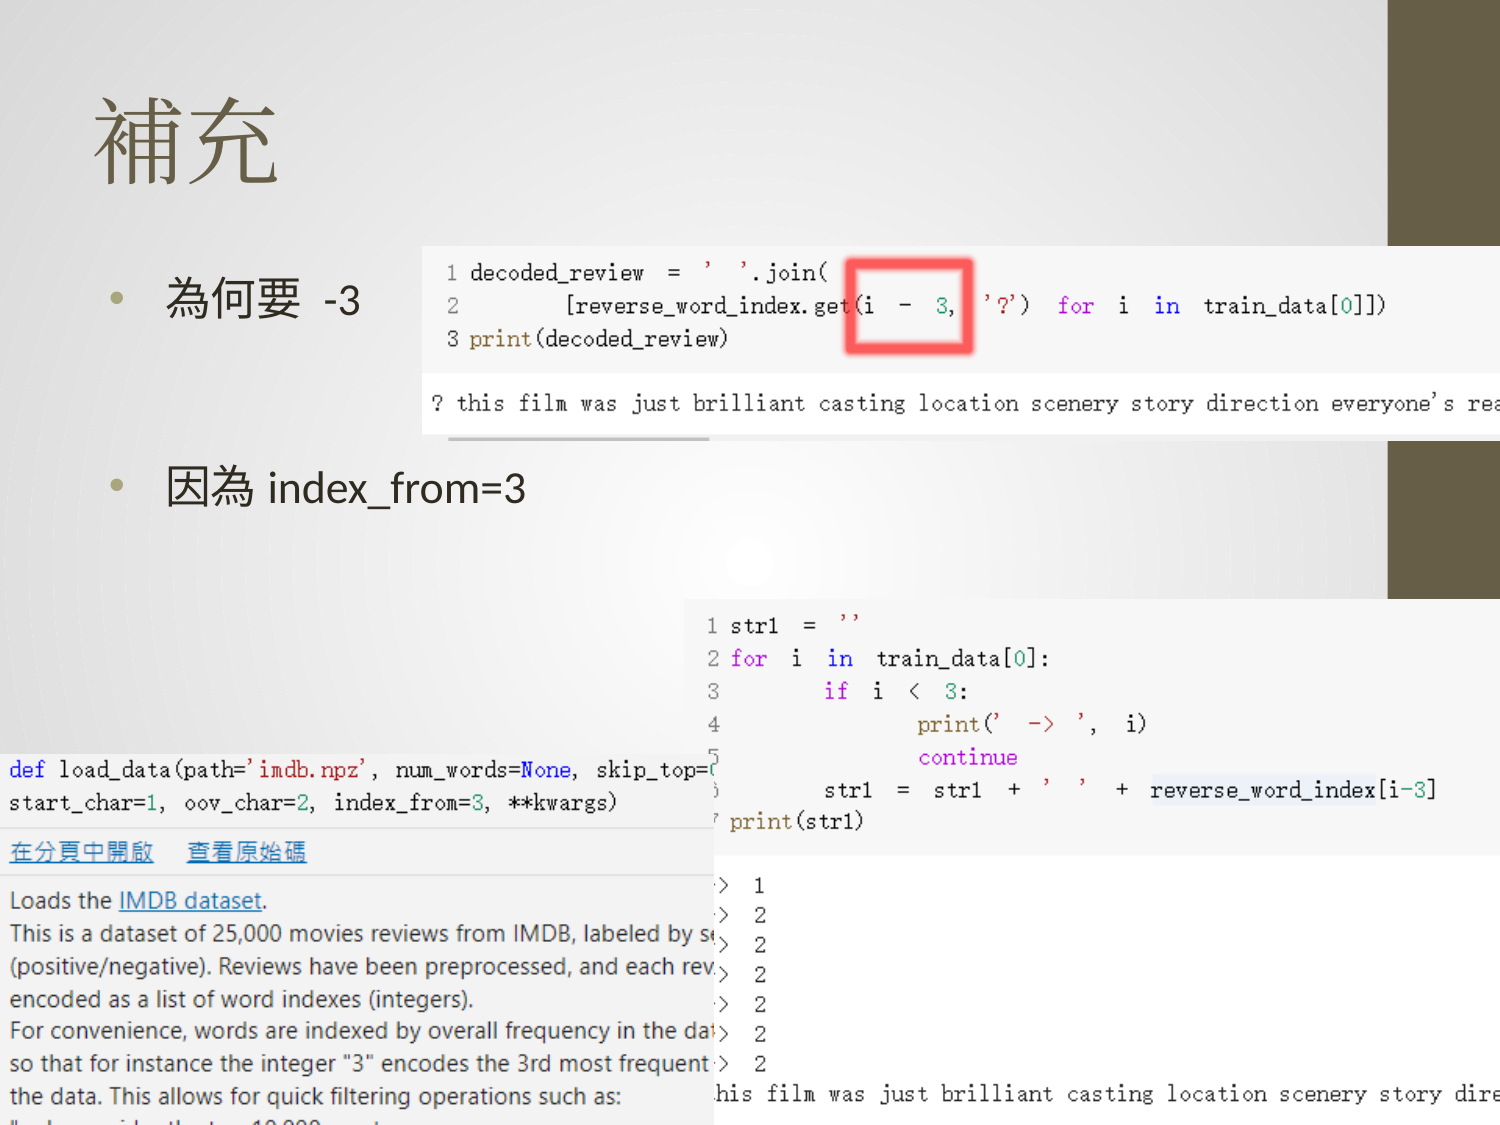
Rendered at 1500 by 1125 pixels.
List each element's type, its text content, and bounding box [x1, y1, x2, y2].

list 為何要 -3 因為index_from=3 [75, 262, 1325, 753]
picture [421, 246, 1500, 441]
title 補充 [75, 45, 1325, 233]
picture [0, 599, 1500, 1125]
